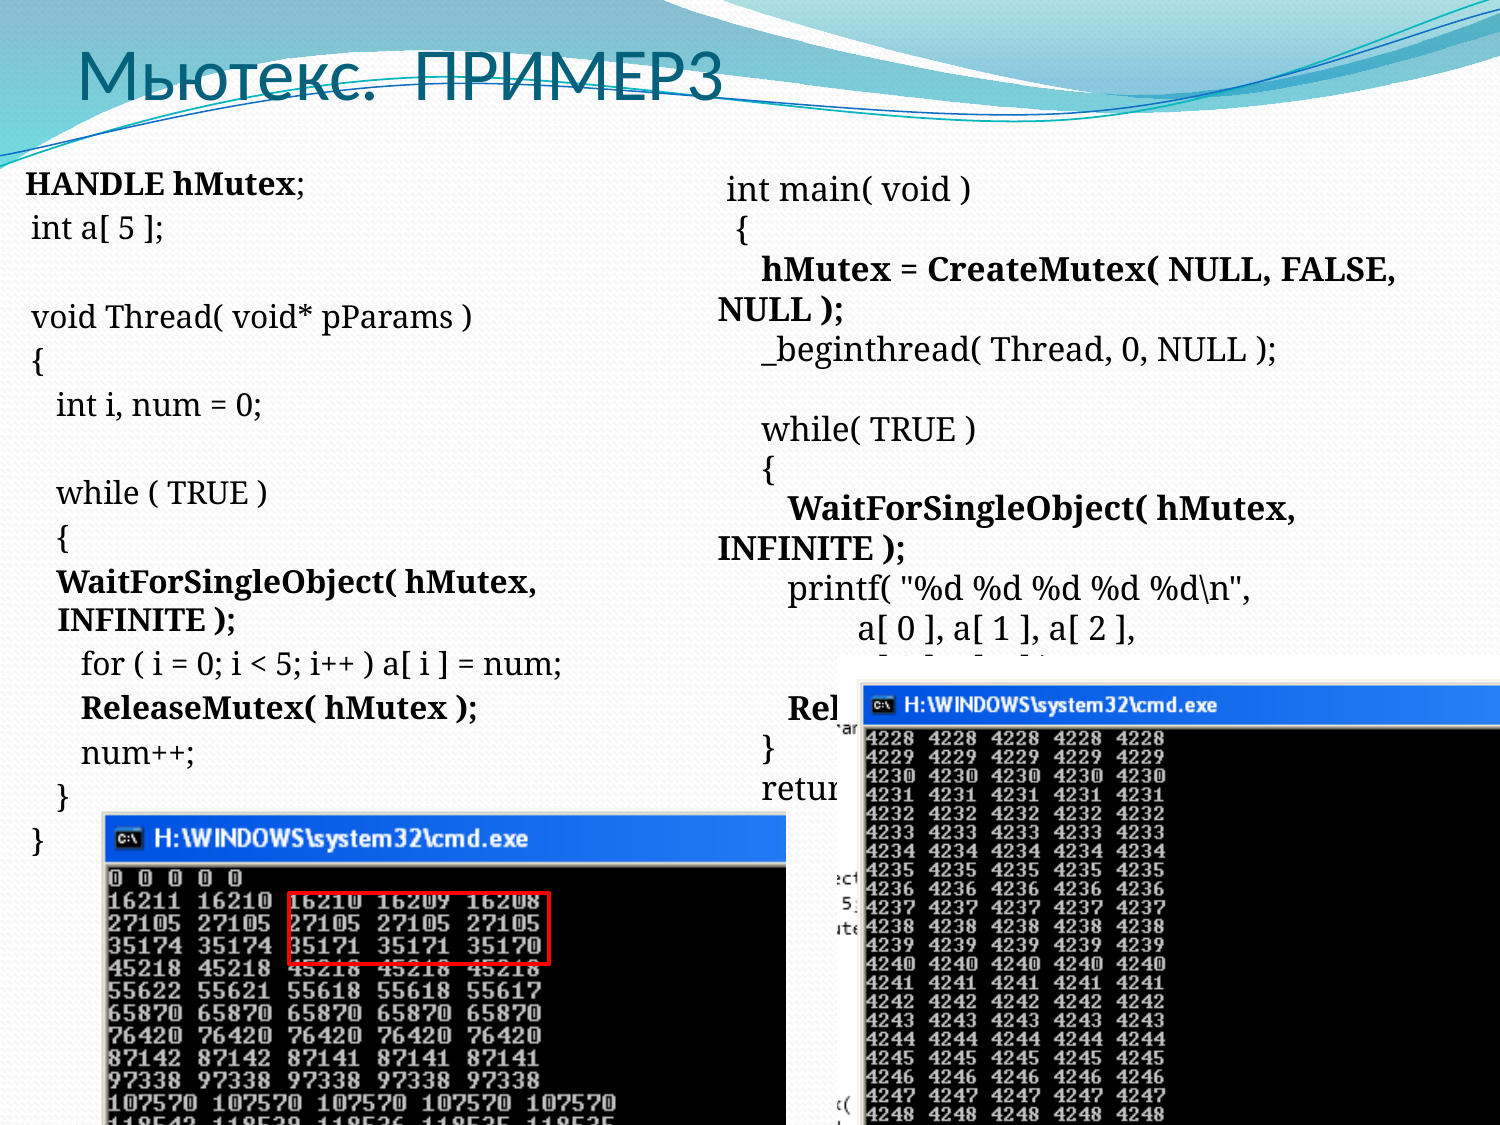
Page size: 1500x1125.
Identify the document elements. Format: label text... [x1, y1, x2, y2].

list HANDLE hMutex; int a[ 5 ]; void Thread( void* pParams ) { int i, num = 0; while ( TRUE ) { WaitForSingleObject( hMutex, INFINITE ); for ( i = 0; i < 5; i++ ) a[ i ] = num; ReleaseMutex( hMutex ); num++; } } [0, 125, 739, 929]
title Мьютекс. ПРИМЕР3 [76, 0, 1427, 116]
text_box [100, 810, 786, 1125]
picture [837, 656, 1500, 1125]
text_box int main( void ) { hMutex = CreateMutex( NULL, FALSE, NULL ); _beginthread( Thread, 0, NULL ); while( TRUE ) { WaitForSingleObject( hMutex, INFINITE ); printf( "%d %d %d %d %d\n", a[ 0 ], a[ 1 ], a[ 2 ], a[ 3 ], a[ 4 ] ); ReleaseMutex( hMutex ); } return 0; } [702, 160, 1500, 855]
